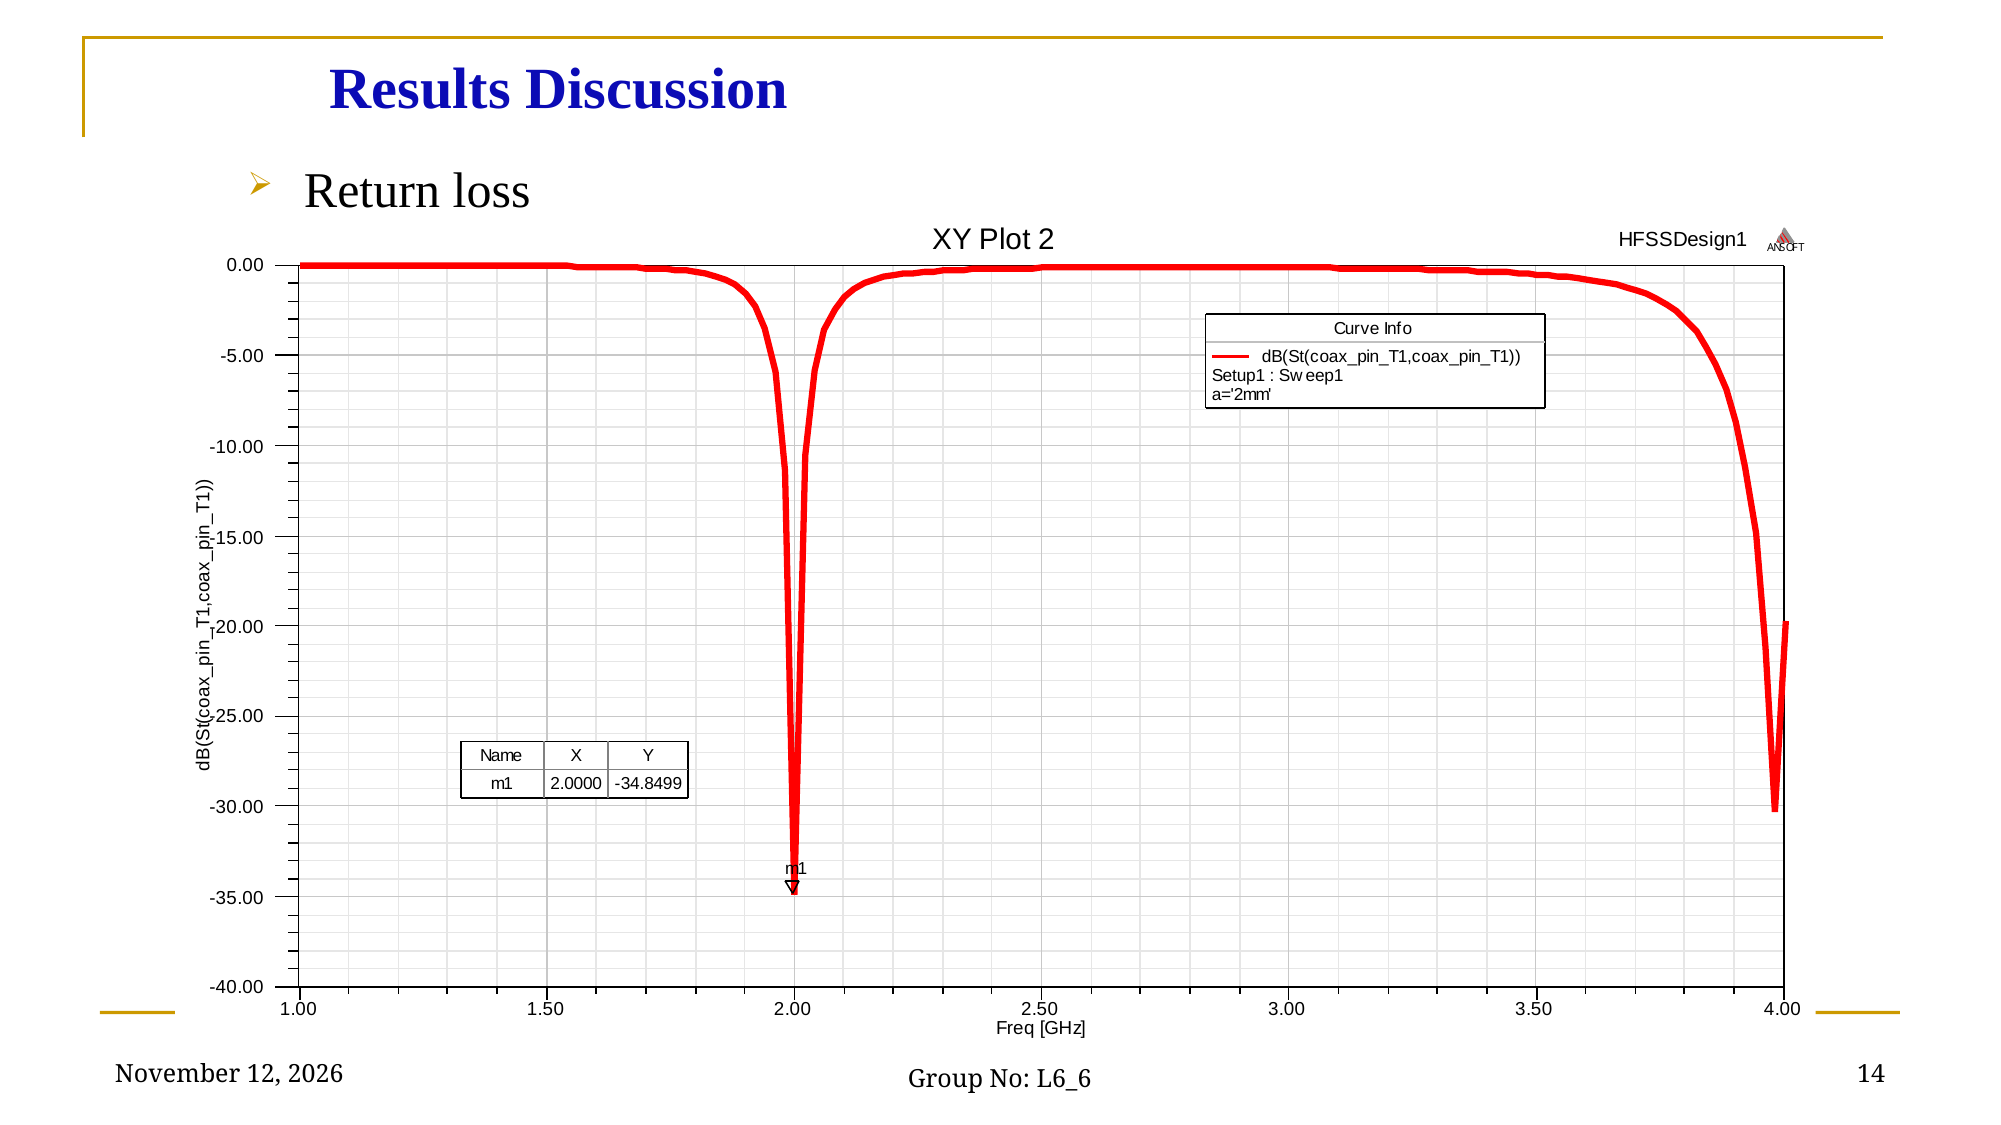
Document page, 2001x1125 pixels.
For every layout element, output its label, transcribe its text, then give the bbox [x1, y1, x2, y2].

picture [174, 223, 1816, 1041]
title Results Discussion [314, 42, 1666, 162]
list Return loss [232, 115, 1583, 222]
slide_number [99, 1023, 567, 1100]
slide_number 14 [1433, 1023, 1901, 1100]
footer Group No: L6_6 [683, 1049, 1317, 1101]
